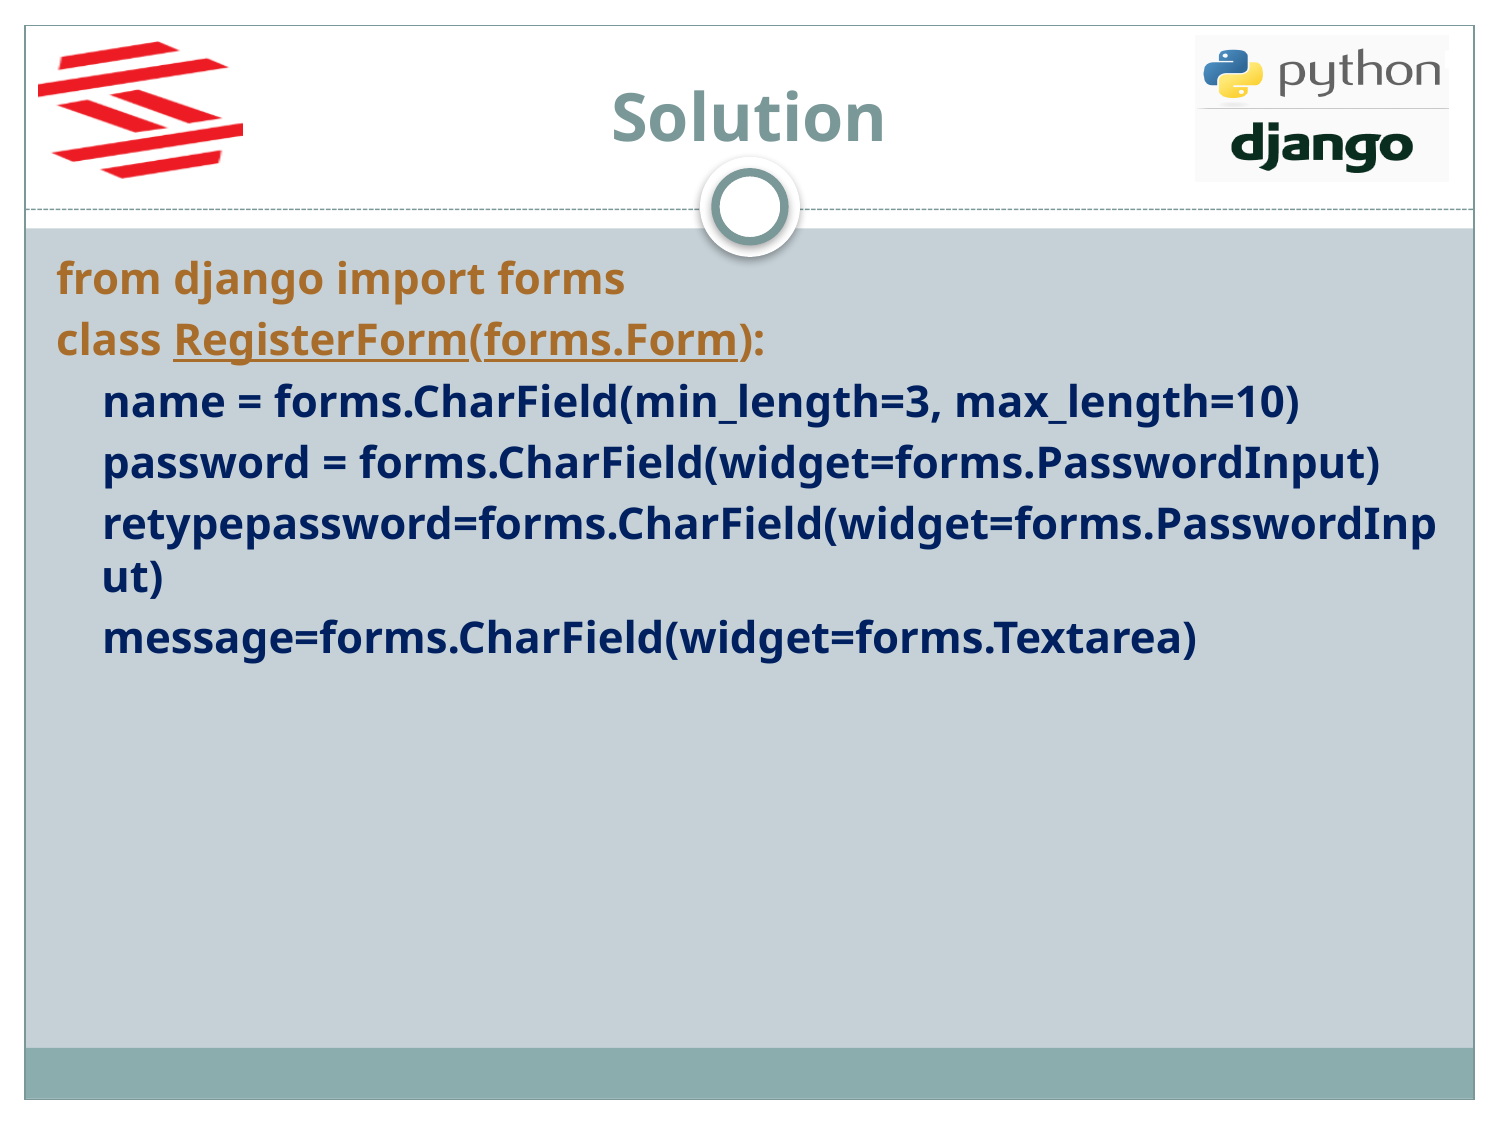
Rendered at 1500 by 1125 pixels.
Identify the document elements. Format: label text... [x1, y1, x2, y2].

picture [37, 40, 243, 185]
title Solution [237, 37, 1190, 162]
list from django import forms class RegisterForm(forms.Form): name = forms.CharField(min_length=3, max_length=10) password = forms.CharField(widget=forms.PasswordInput) retypepassword=forms.CharField(widget=forms.PasswordInput) message=forms.CharField(widget=forms.Textarea) [41, 243, 1471, 1125]
picture [1195, 34, 1449, 183]
